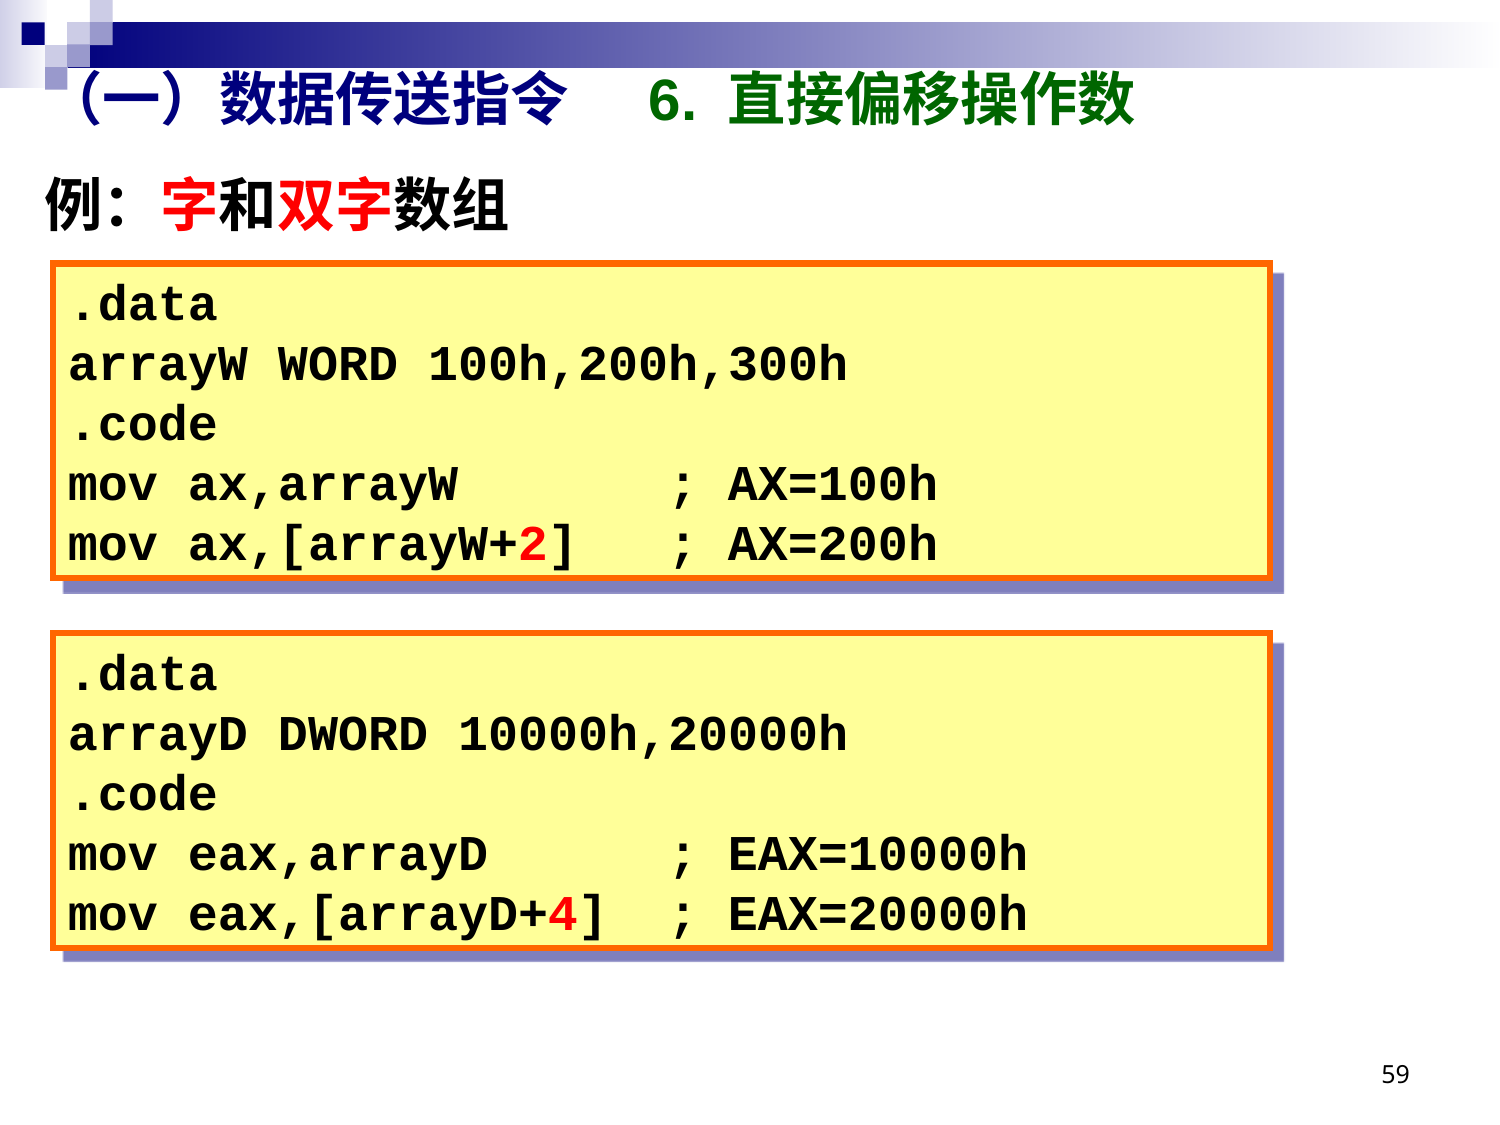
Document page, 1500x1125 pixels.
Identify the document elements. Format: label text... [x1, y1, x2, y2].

title （一）数据传送指令 6. 直接偏移操作数 [29, 54, 1471, 138]
text_box 例：字和双字数组 [29, 160, 1459, 256]
slide_number 59 [1074, 1024, 1426, 1101]
text_box .data arrayD DWORD 10000h,20000h .code mov eax,arrayD ; EAX=10000h mov eax,[arrayD+4] ; EAX=20000h [53, 633, 1270, 948]
text_box .data arrayW WORD 100h,200h,300h .code mov ax,arrayW ; AX=100h mov ax,[arrayW+2] ; AX=200h [53, 263, 1270, 579]
